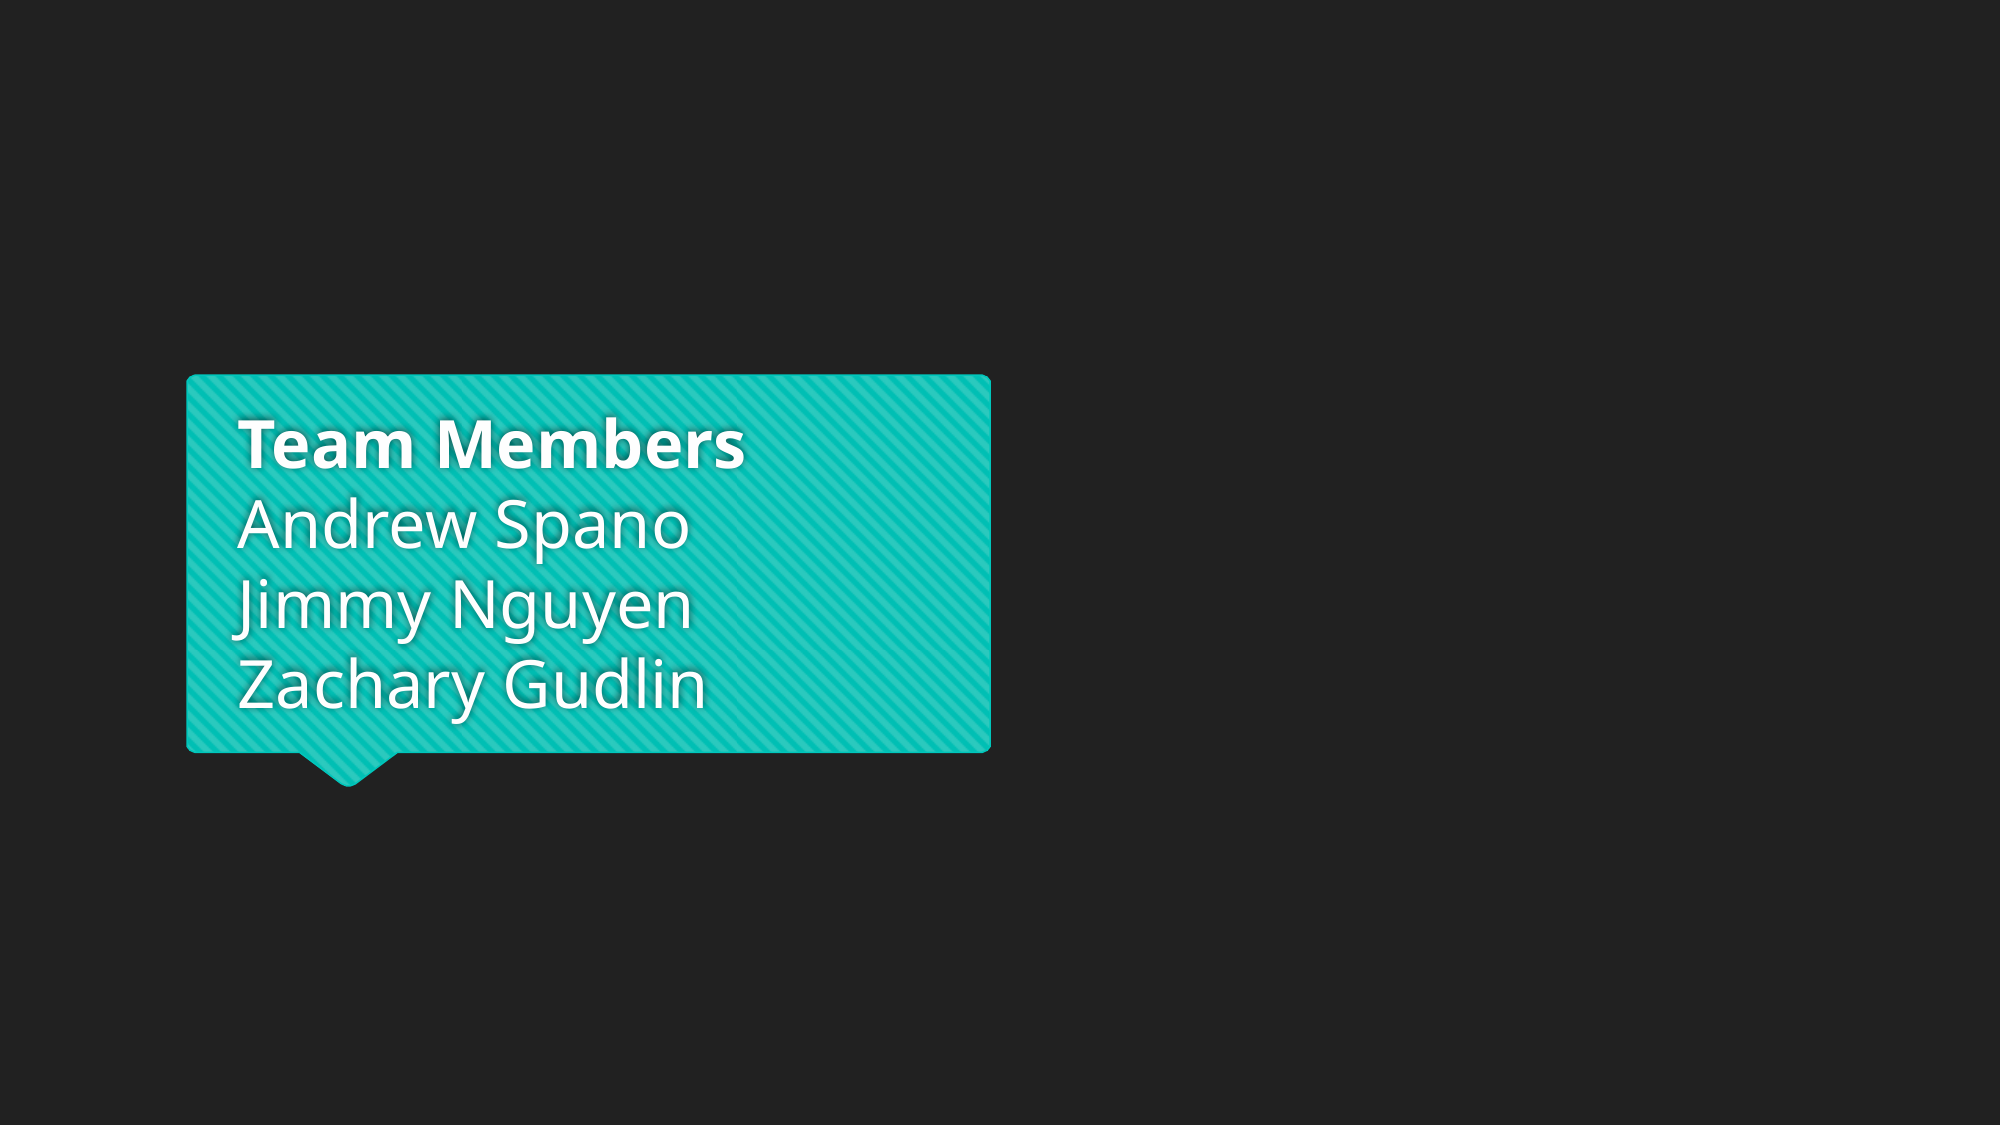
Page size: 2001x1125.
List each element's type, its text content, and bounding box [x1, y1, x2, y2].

title Team Members Andrew Spano Jimmy Nguyen Zachary Gudlin [222, 399, 942, 729]
